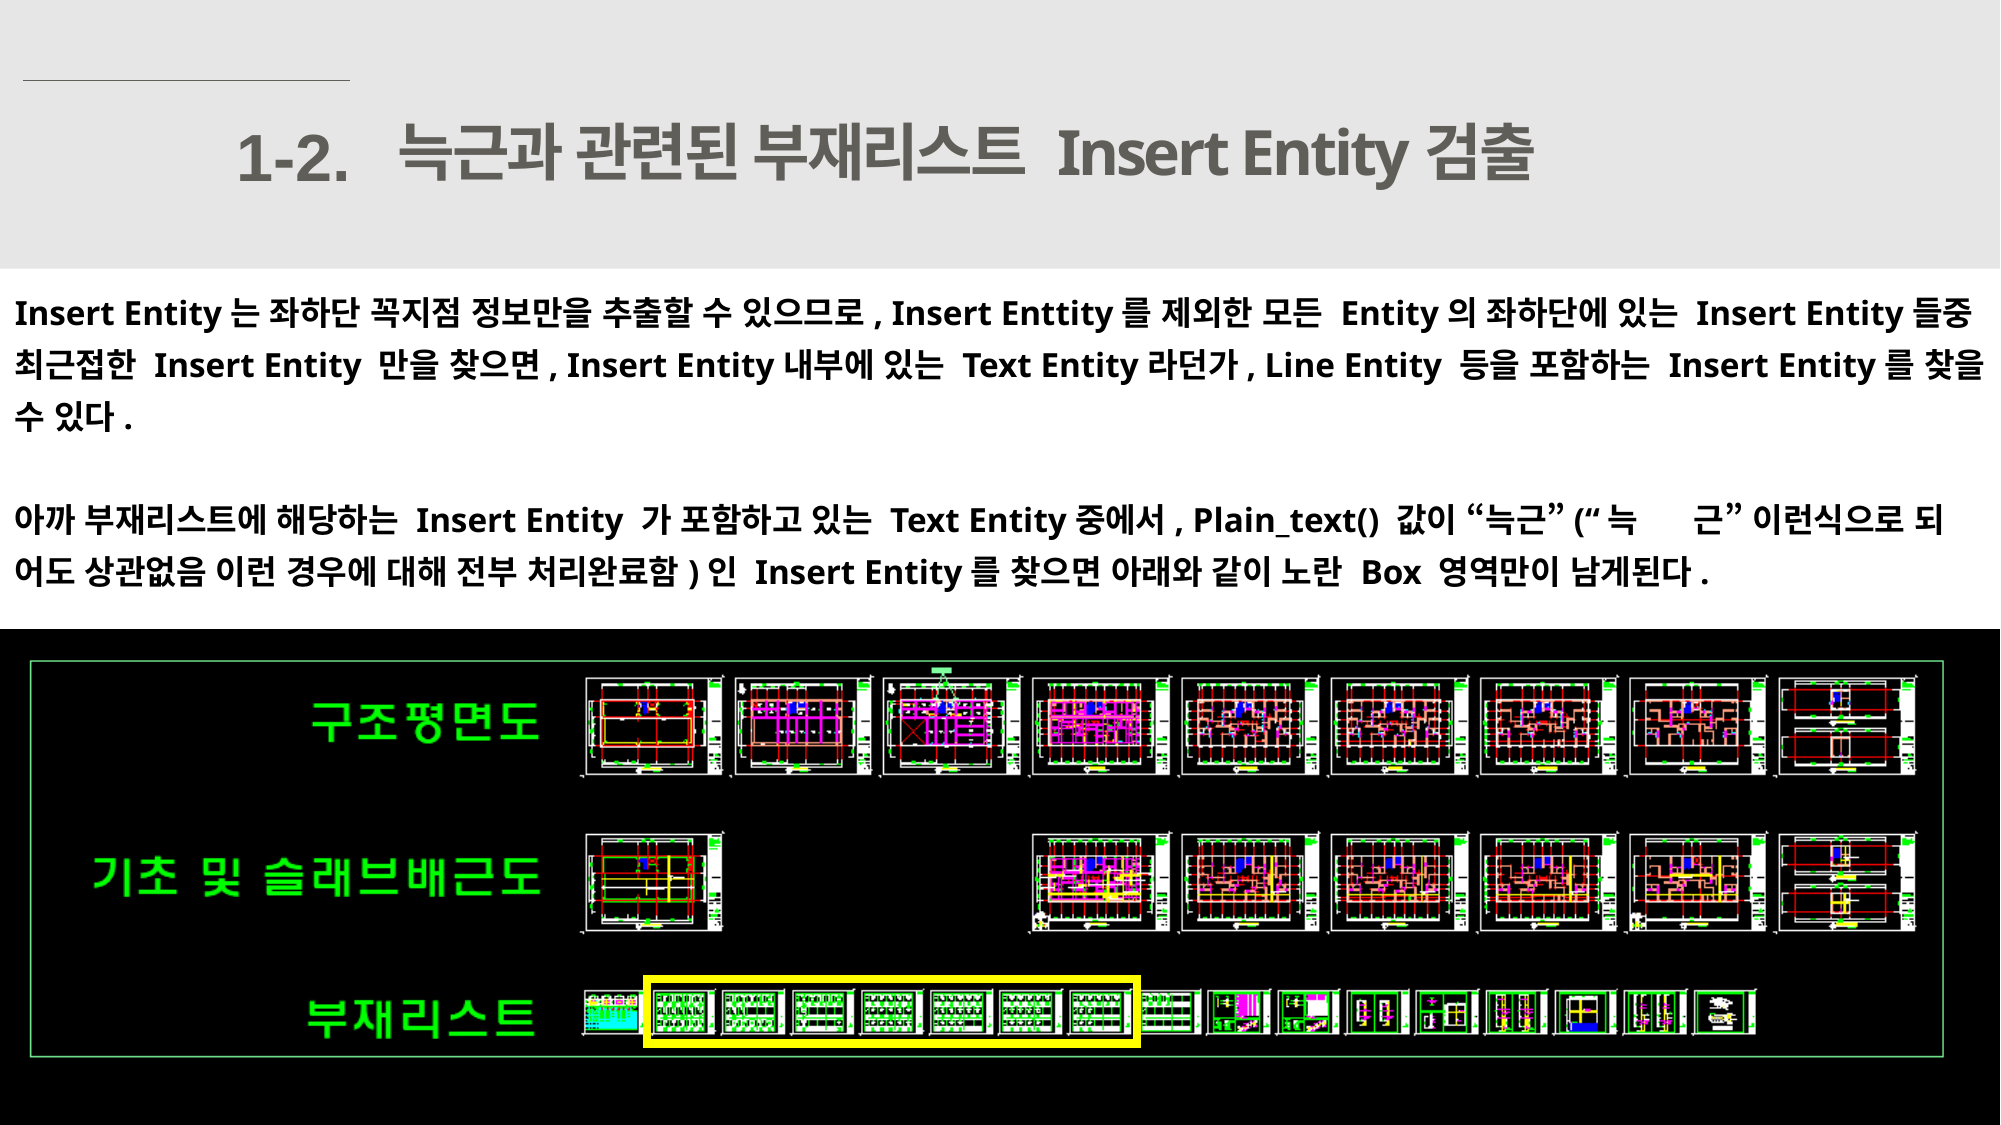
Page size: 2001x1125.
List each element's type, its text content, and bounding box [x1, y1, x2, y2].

text_box Insert Entity는 좌하단 꼭지점 정보만을 추출할 수 있으므로, Insert Enttity를 제외한 모든 Entity의 좌하단에 있는 Insert Entity들중 최근접한 Insert Entity 만을 찾으면, Insert Entity내부에 있는 Text Entity라던가, Line Entity 등을 포함하는 Insert Entity를 찾을 수 있다. 아까 부재리스트에 해당하는 Insert Entity 가 포함하고 있는 Text Entity중에서, Plain_text() 값이 “늑근”(“늑 근” 이런식으로 되 어도 상관없음 이런 경우에 대해 전부 처리완료함)인 Insert Entity를 찾으면 아래와 같이 노란 Box 영역만이 남게된다. [0, 272, 2000, 629]
picture [0, 629, 2000, 1125]
text_box 1-2. [221, 106, 366, 202]
text_box [0, 0, 2000, 270]
text_box 늑근과 관련된 부재리스트 Insert Entity검출 [383, 105, 1552, 196]
